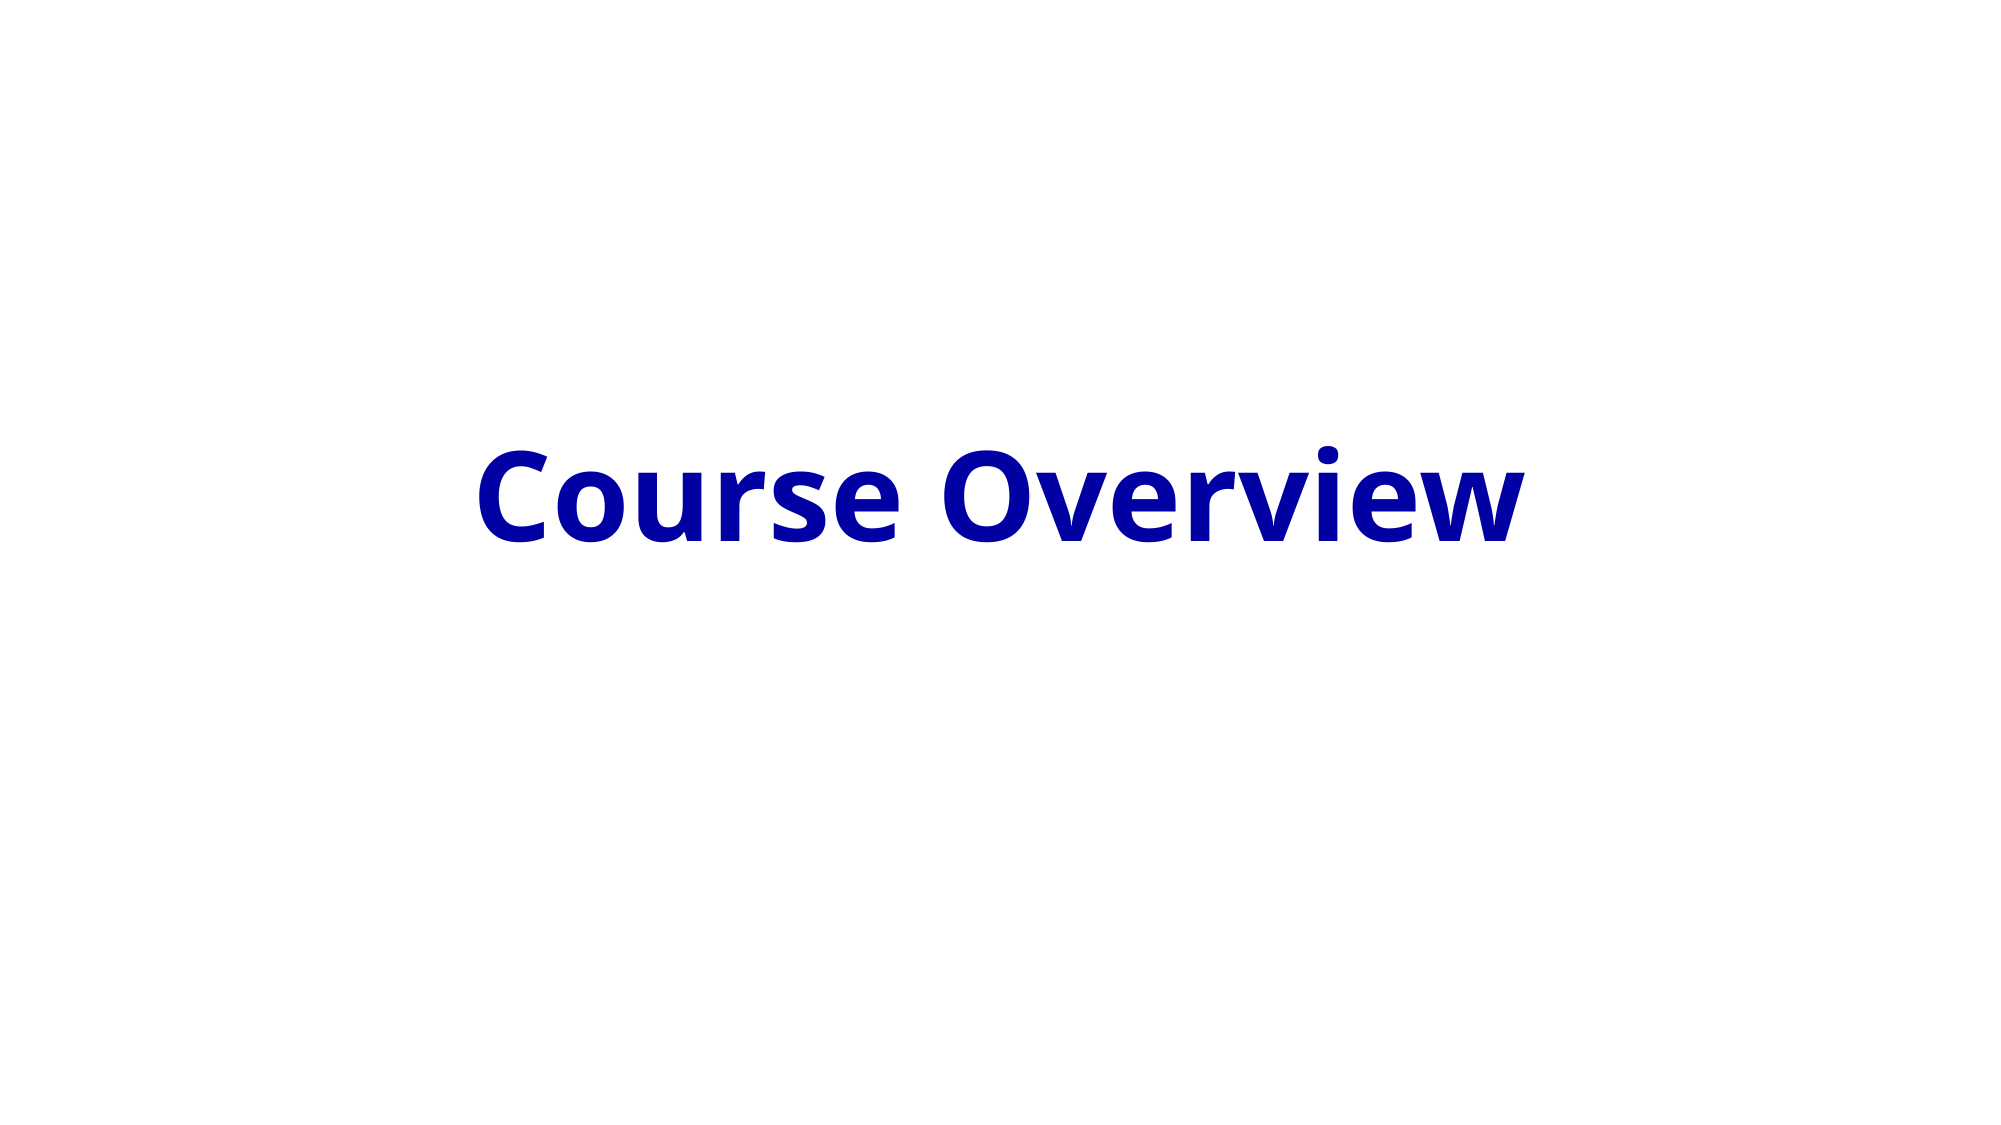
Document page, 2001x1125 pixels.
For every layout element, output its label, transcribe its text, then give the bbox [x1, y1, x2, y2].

title Course Overview [249, 184, 1750, 576]
